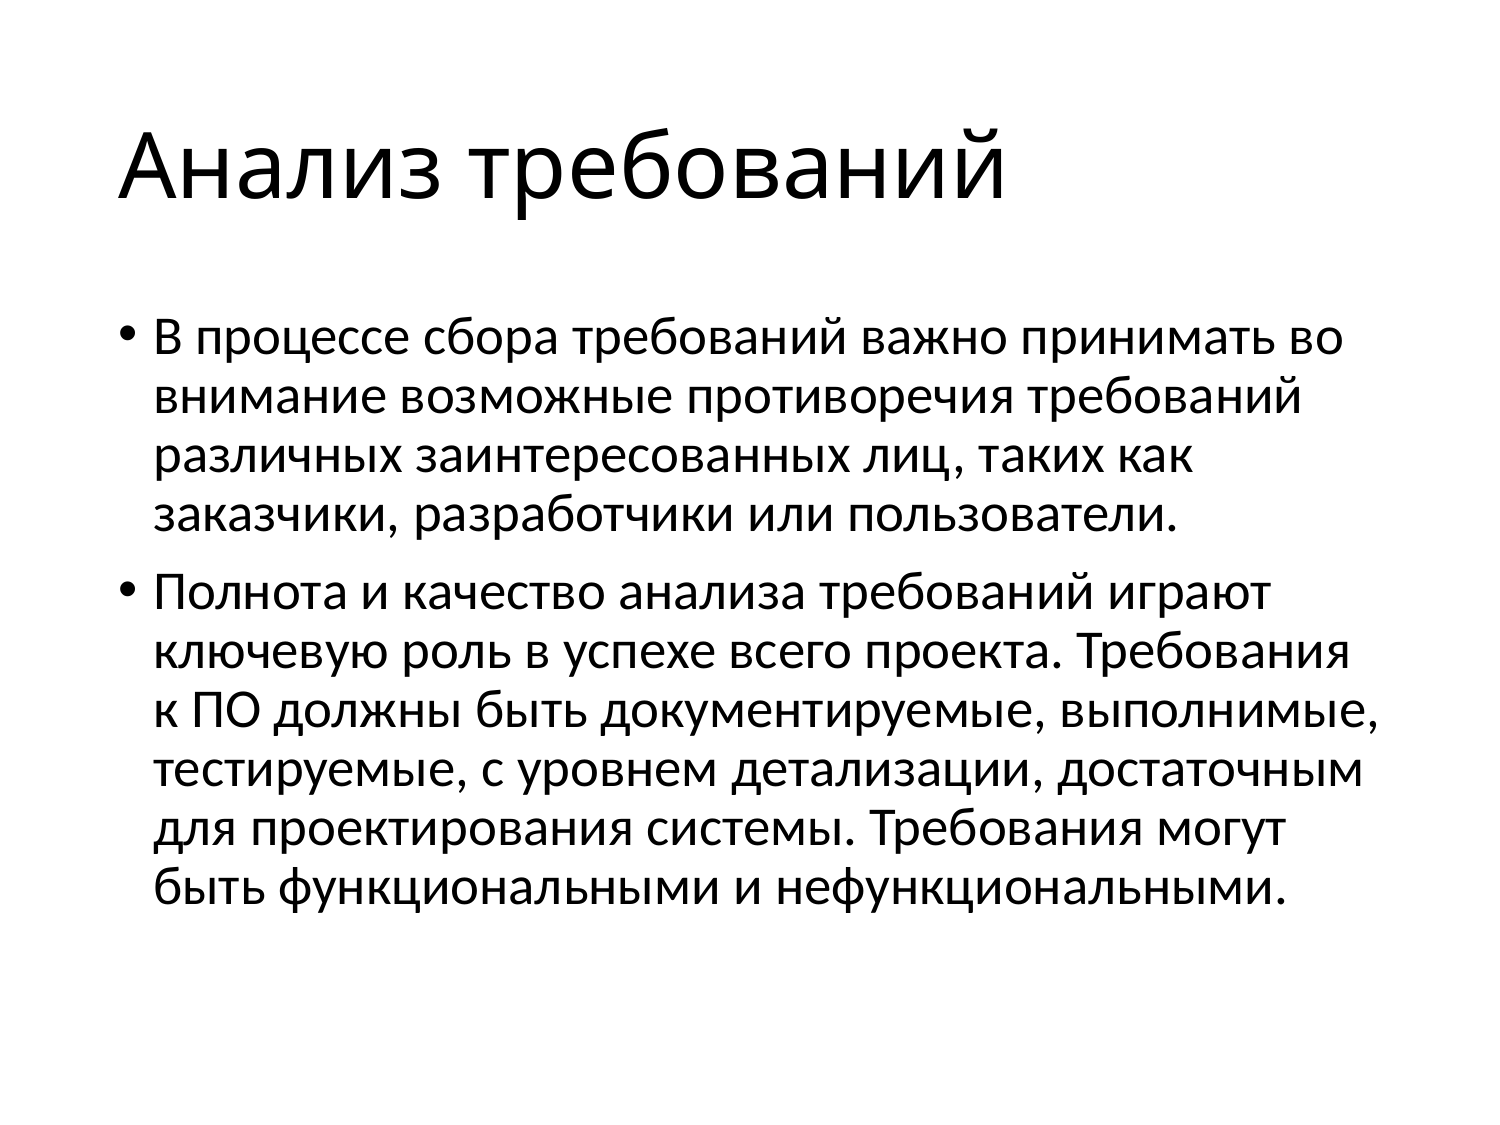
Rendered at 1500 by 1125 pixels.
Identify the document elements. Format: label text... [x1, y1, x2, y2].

title Анализ требований [103, 59, 1397, 278]
list В процессе сбора требований важно принимать во внимание возможные противоречия требований различных заинтересованных лиц, таких как заказчики, разработчики или пользователи. Полнота и качество анализа требований играют ключевую роль в успехе всего проекта. Требования к ПО должны быть документируемые, выполнимые, тестируемые, с уровнем детализации, достаточным для проектирования системы. Требования могут быть функциональными и нефункциональными. [103, 299, 1397, 1014]
